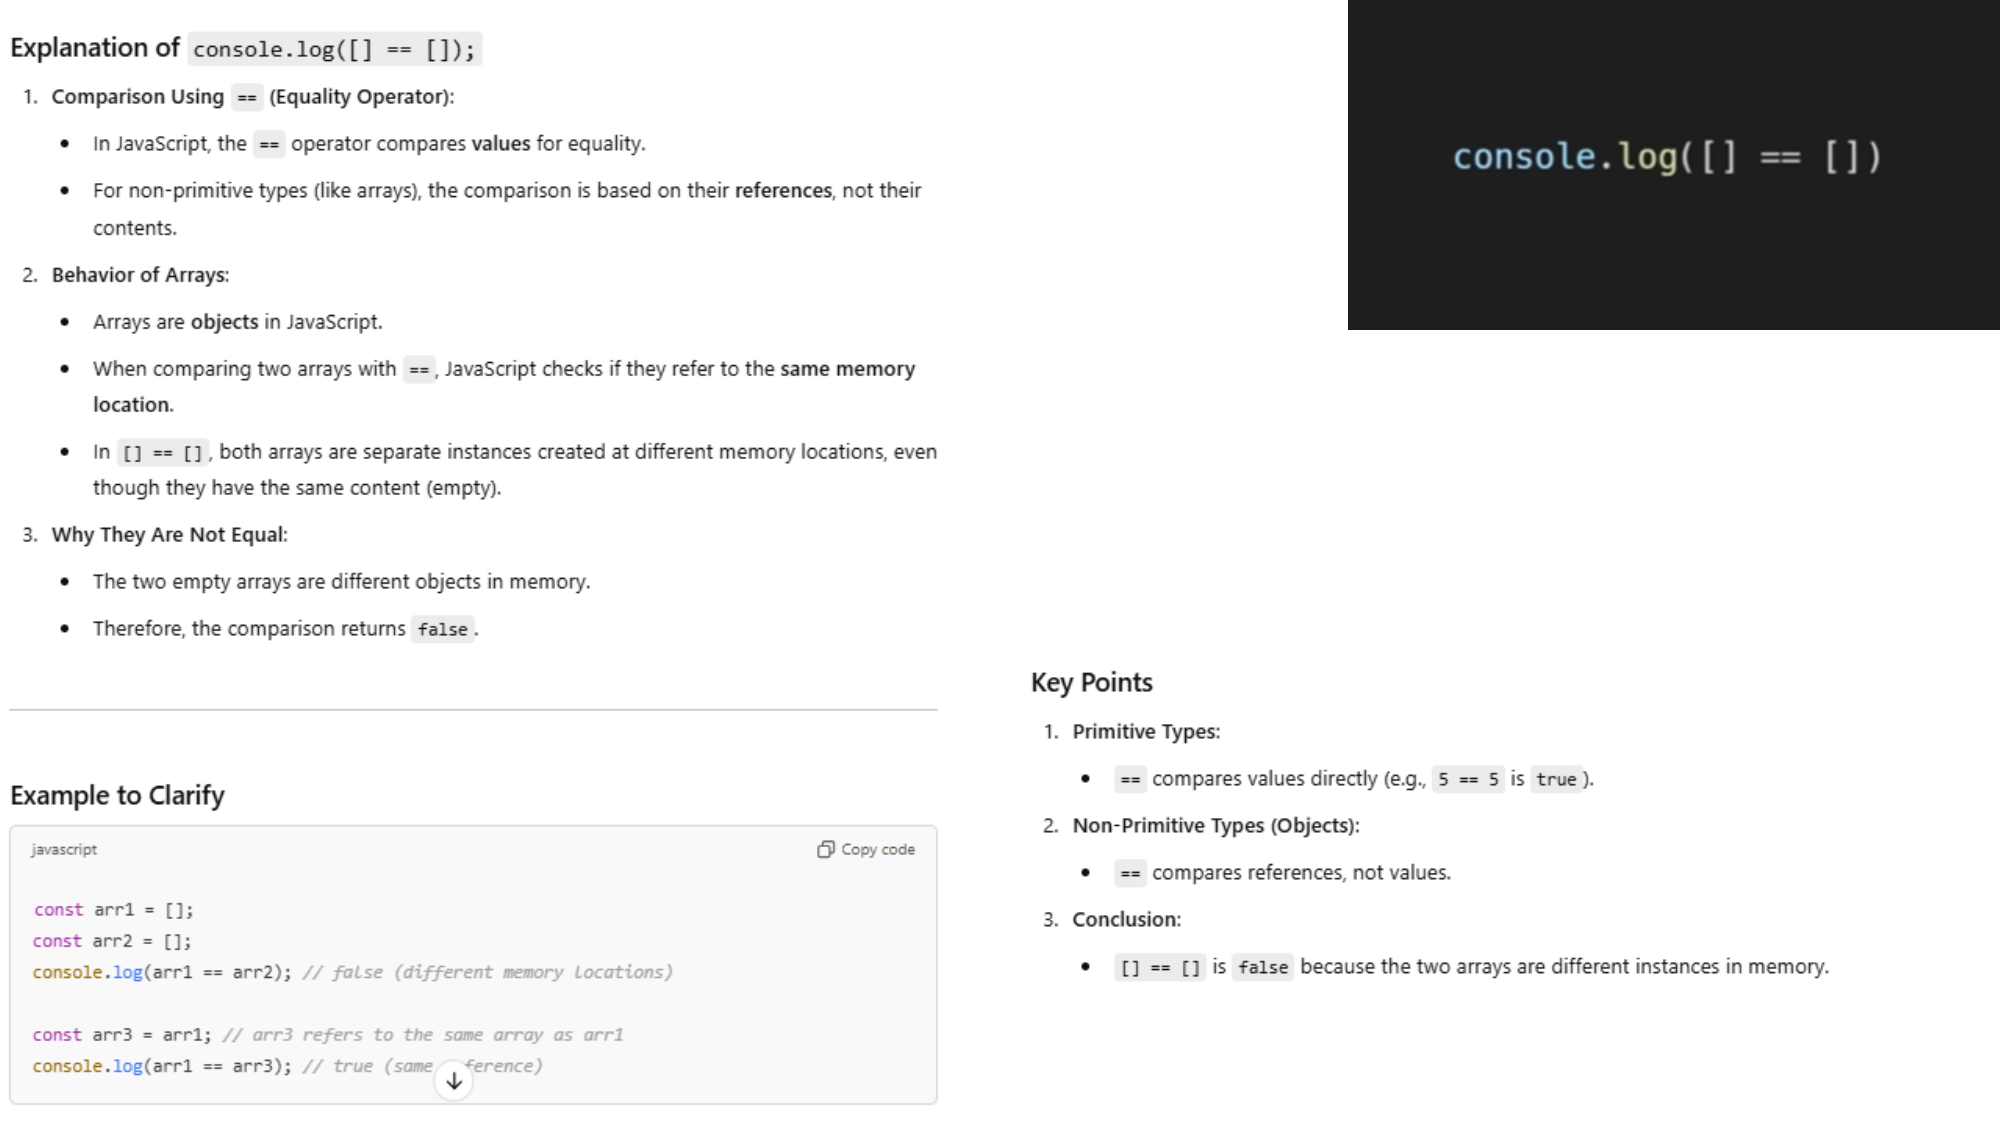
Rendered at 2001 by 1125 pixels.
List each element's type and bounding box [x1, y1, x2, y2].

picture [1348, 0, 2000, 330]
picture [0, 0, 949, 1113]
picture [1013, 637, 1970, 1016]
